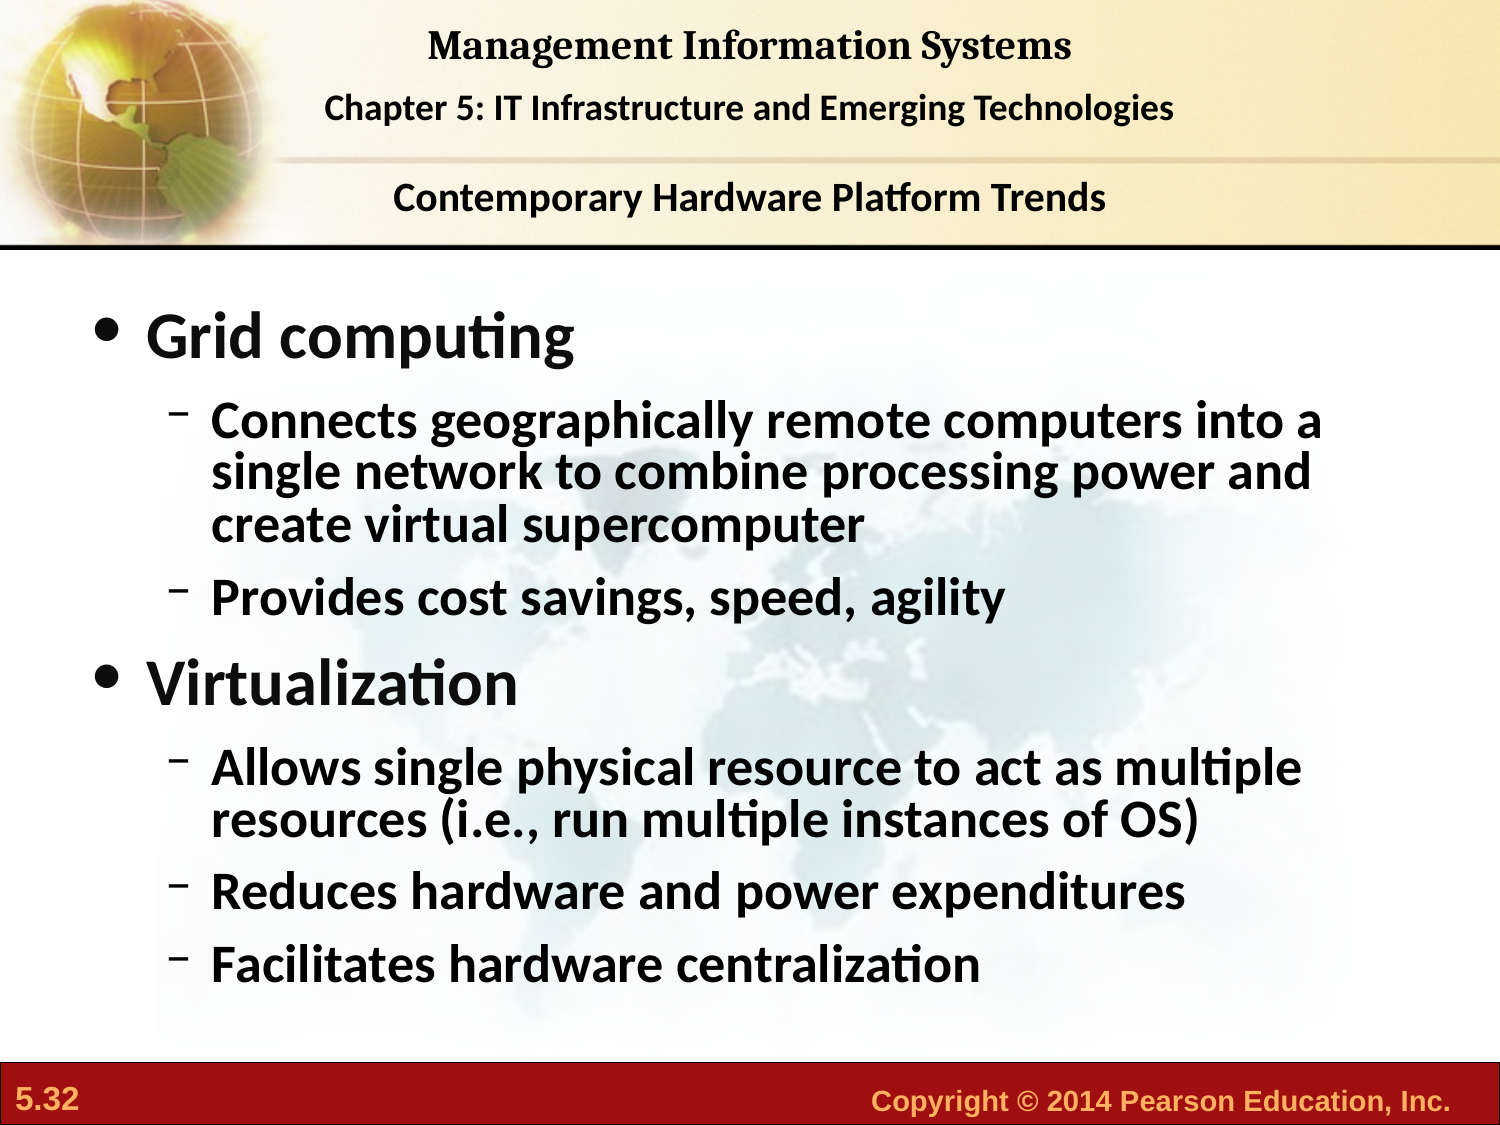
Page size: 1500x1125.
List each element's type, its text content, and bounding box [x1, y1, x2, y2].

list Contemporary Hardware Platform Trends [243, 162, 1257, 225]
list Grid computing Connects geographically remote computers into a single network to combine processing power and create virtual supercomputer Provides cost savings, speed, agility Virtualization Allows single physical resource to act as multiple resources (i.e., run multiple instances of OS) Reduces hardware and power expenditures Facilitates hardware centralization [75, 299, 1425, 1038]
picture [0, 0, 1500, 1062]
